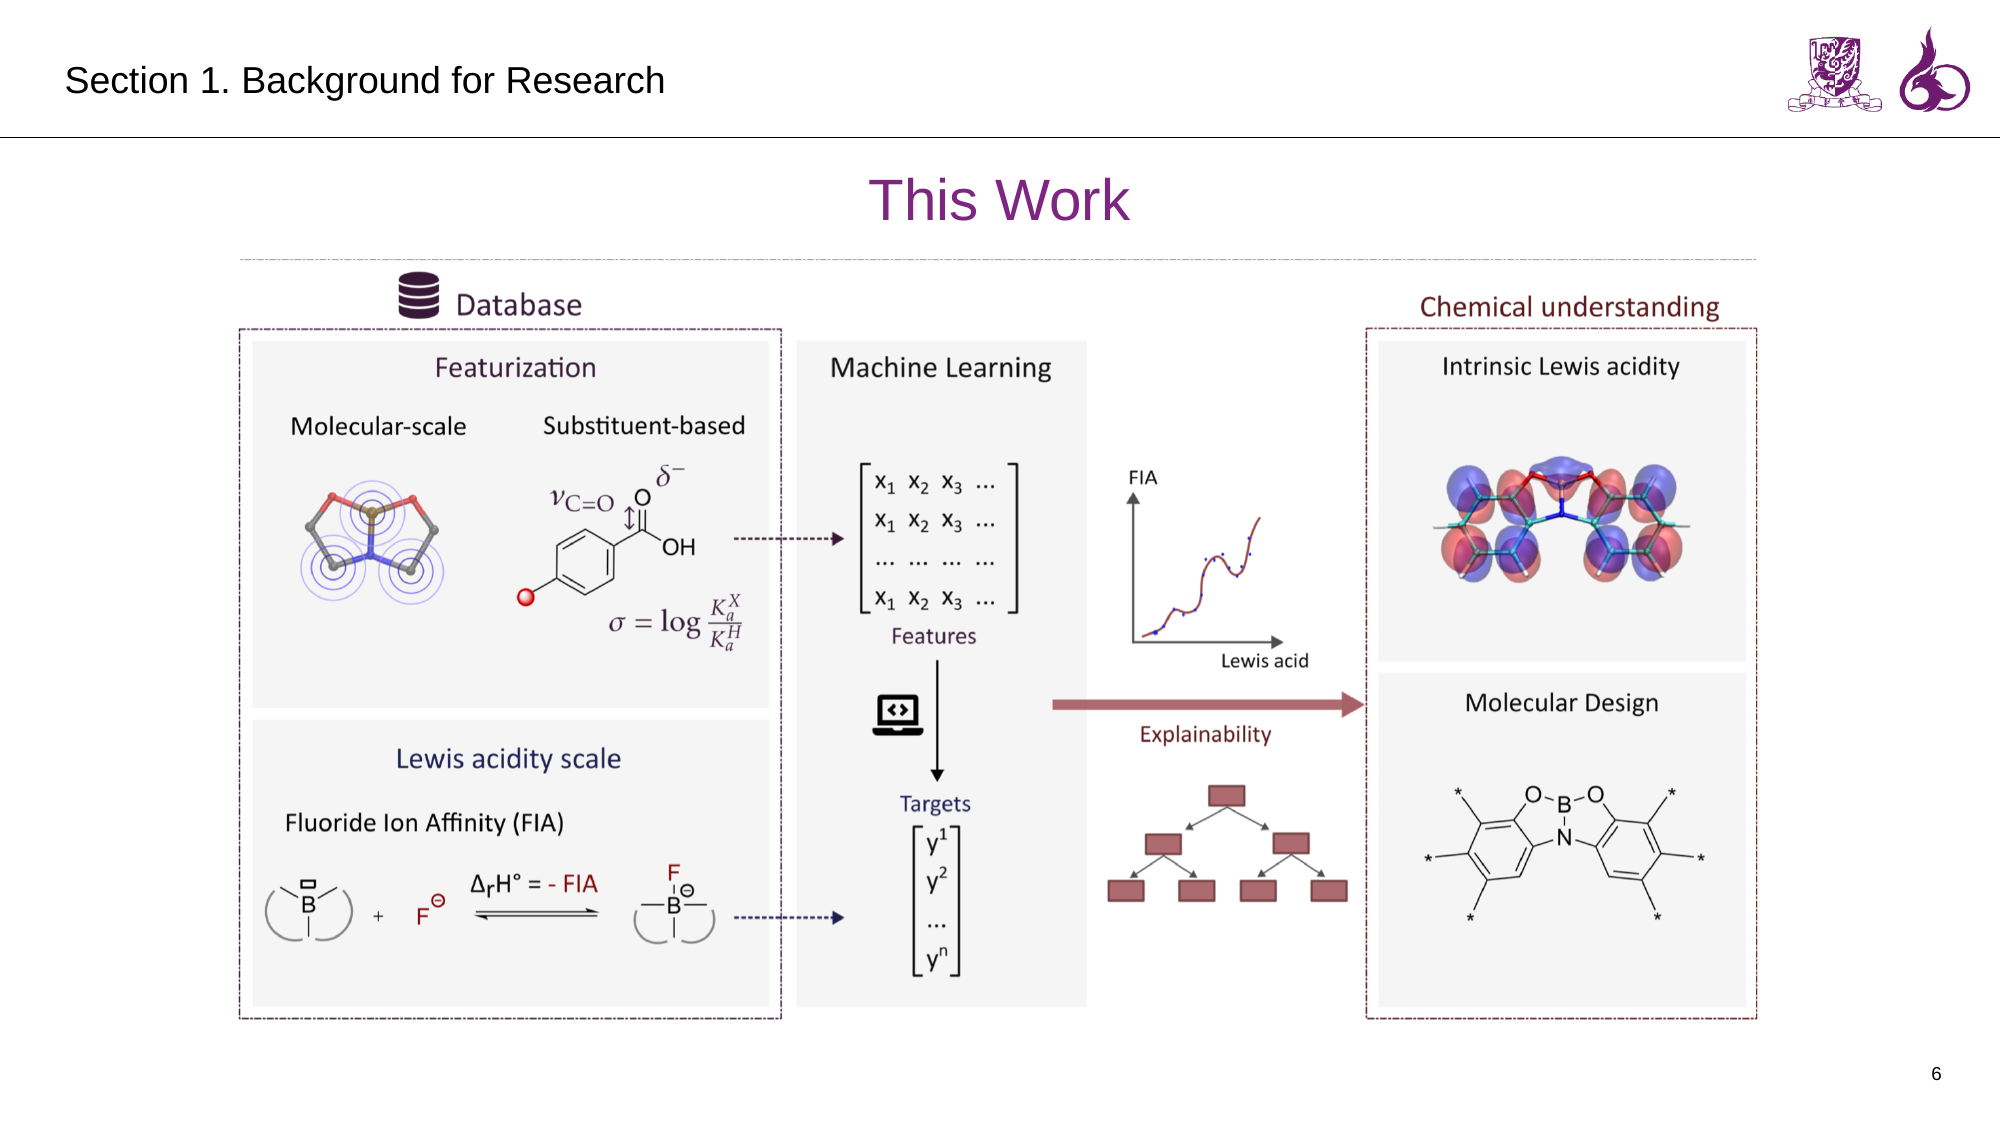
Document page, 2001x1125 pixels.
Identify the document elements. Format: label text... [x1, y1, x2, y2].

picture [220, 259, 1780, 1043]
picture [1769, 17, 1988, 129]
text_box Section 1. Background for Research [49, 49, 1052, 109]
text_box This Work [386, 154, 1614, 240]
slide_number 6 [1506, 1042, 1957, 1103]
